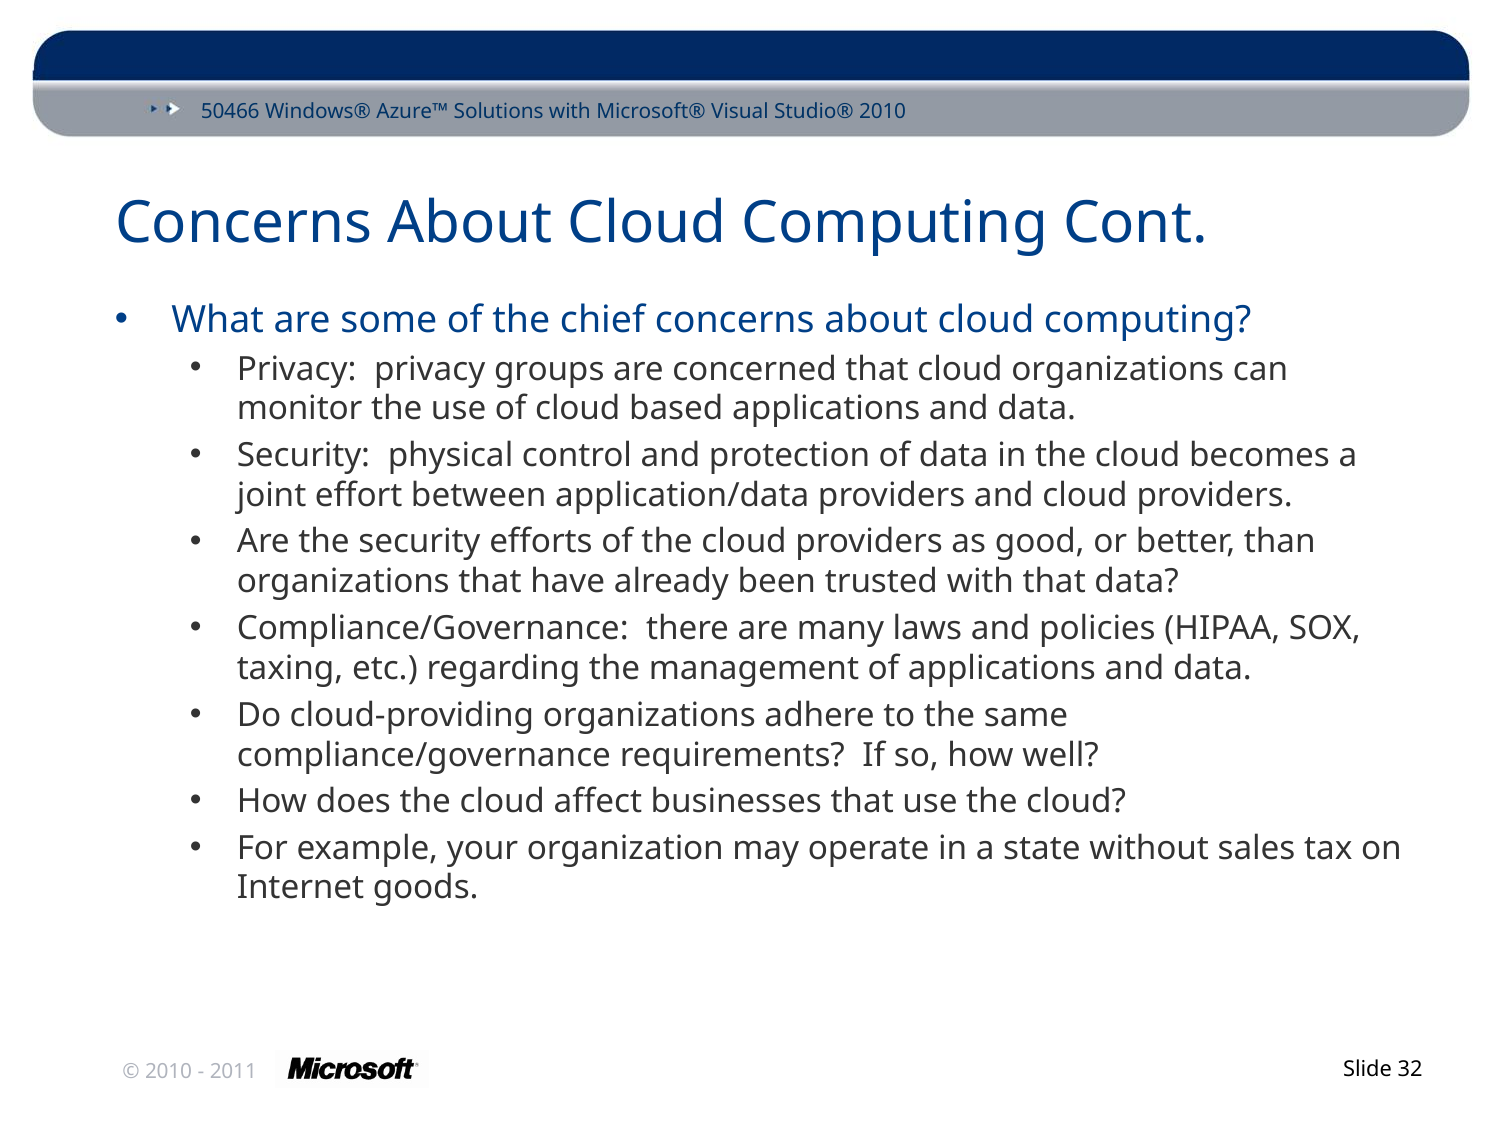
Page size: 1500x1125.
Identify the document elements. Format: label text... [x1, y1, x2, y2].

list What are some of the chief concerns about cloud computing? Privacy: privacy groups are concerned that cloud organizations can monitor the use of cloud based applications and data. Security: physical control and protection of data in the cloud becomes a joint effort between application/data providers and cloud providers. Are the security efforts of the cloud providers as good, or better, than organizations that have already been trusted with that data? Compliance/Governance: there are many laws and policies (HIPAA, SOX, taxing, etc.) regarding the management of applications and data. Do cloud-providing organizations adhere to the same compliance/governance requirements? If so, how well? How does the cloud affect businesses that use the cloud? For example, your organization may operate in a state without sales tax on Internet goods. [99, 287, 1433, 1025]
picture [275, 1050, 429, 1088]
title Concerns About Cloud Computing Cont. [100, 143, 1433, 262]
picture [0, 1, 1500, 159]
